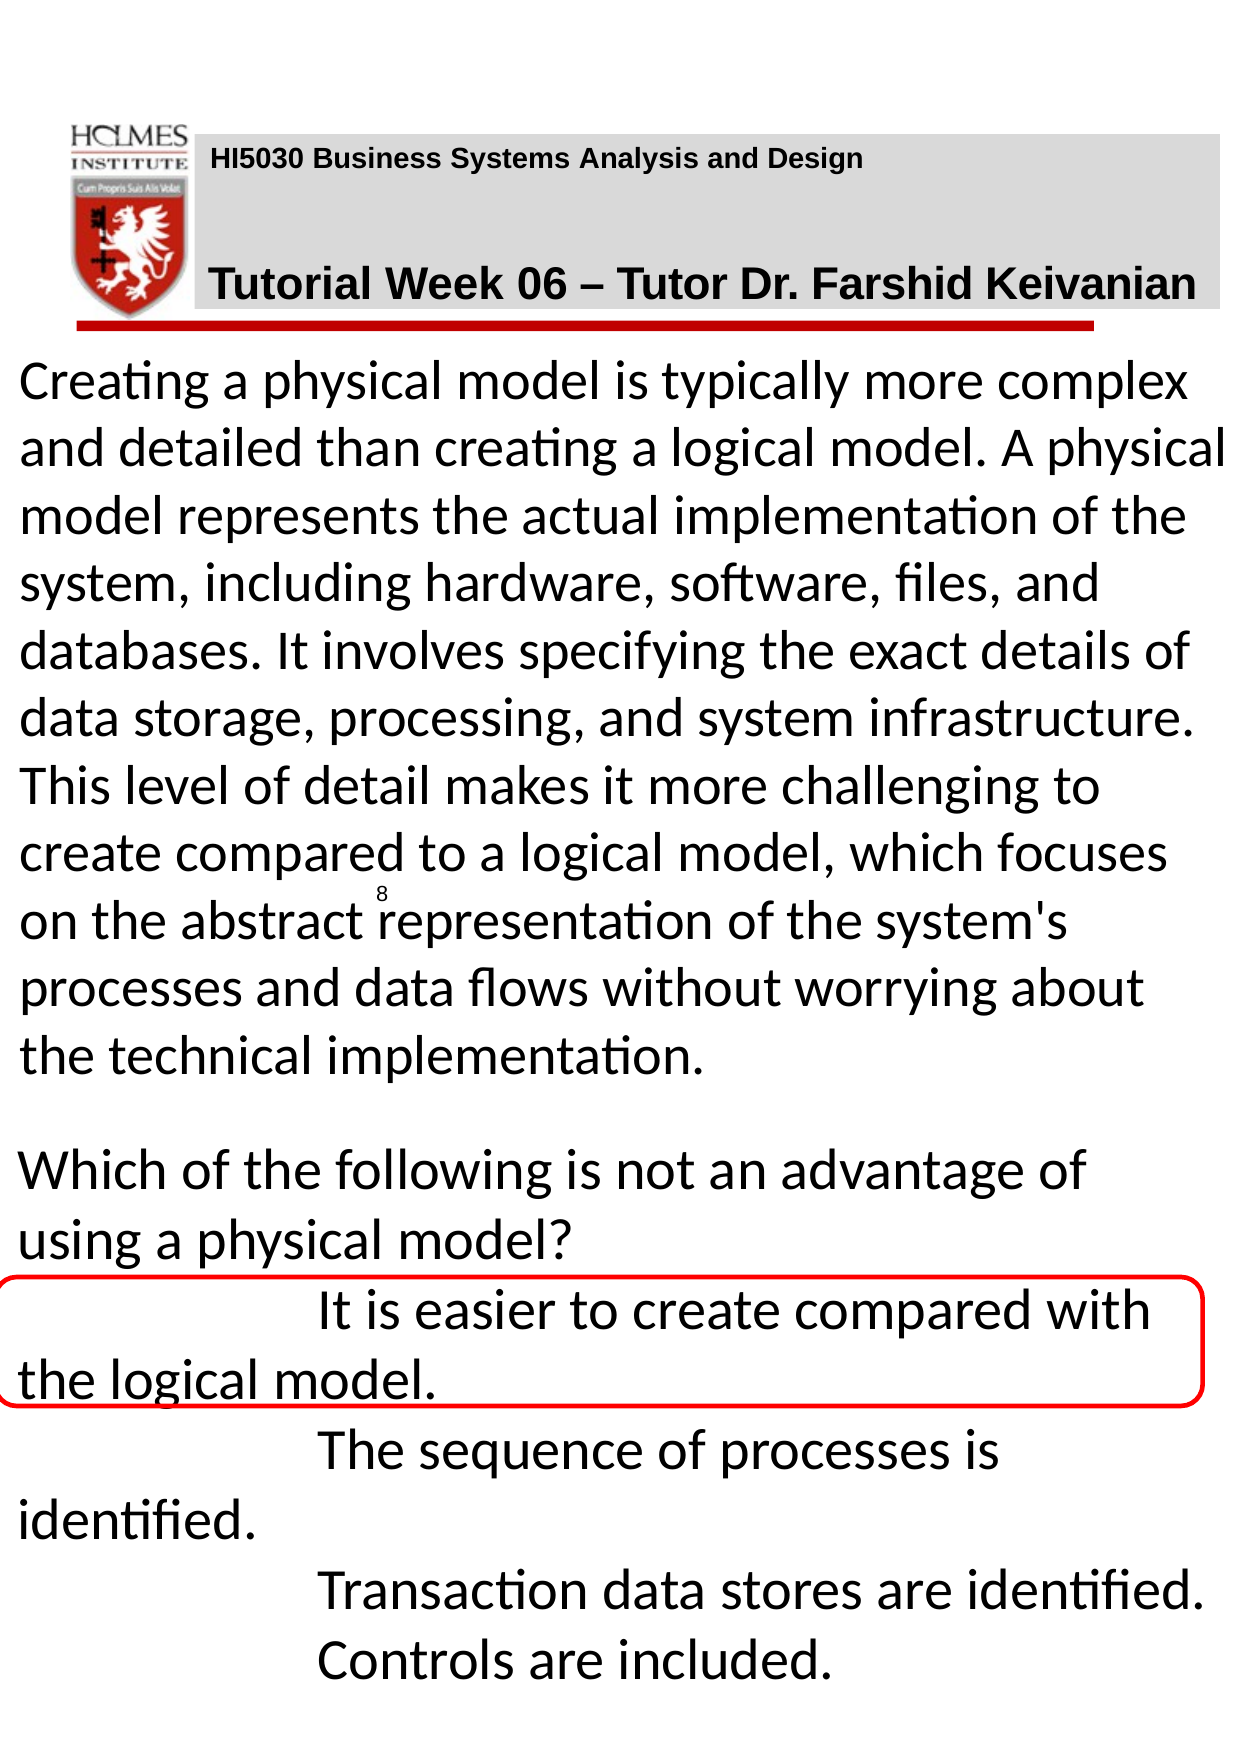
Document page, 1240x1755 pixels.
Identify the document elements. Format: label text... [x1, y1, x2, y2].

text_box [0, 1274, 1205, 1409]
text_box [70, 123, 1095, 332]
text_box Creating a physical model is typically more complex and detailed than creating a logical model. A physical model represents the actual implementation of the system, including hardware, software, files, and databases. It involves specifying the exact details of data storage, processing, and system infrastructure. This level of detail makes it more challenging to create compared to a logical model, which focuses on the abstract representation of the system's processes and data flows without worrying about the technical implementation. [4, 335, 1240, 1093]
text_box HI5030 Business Systems Analysis and Design Tutorial Week 06 – Tutor Dr. Farshid Keivanian [1098, 134, 1220, 309]
text_box Which of the following is not an advantage of using a physical model? It is easier to create compared with the logical model. The sequence of processes is identified. Transaction data stores are identified. Controls are included. [2, 1123, 1237, 1699]
